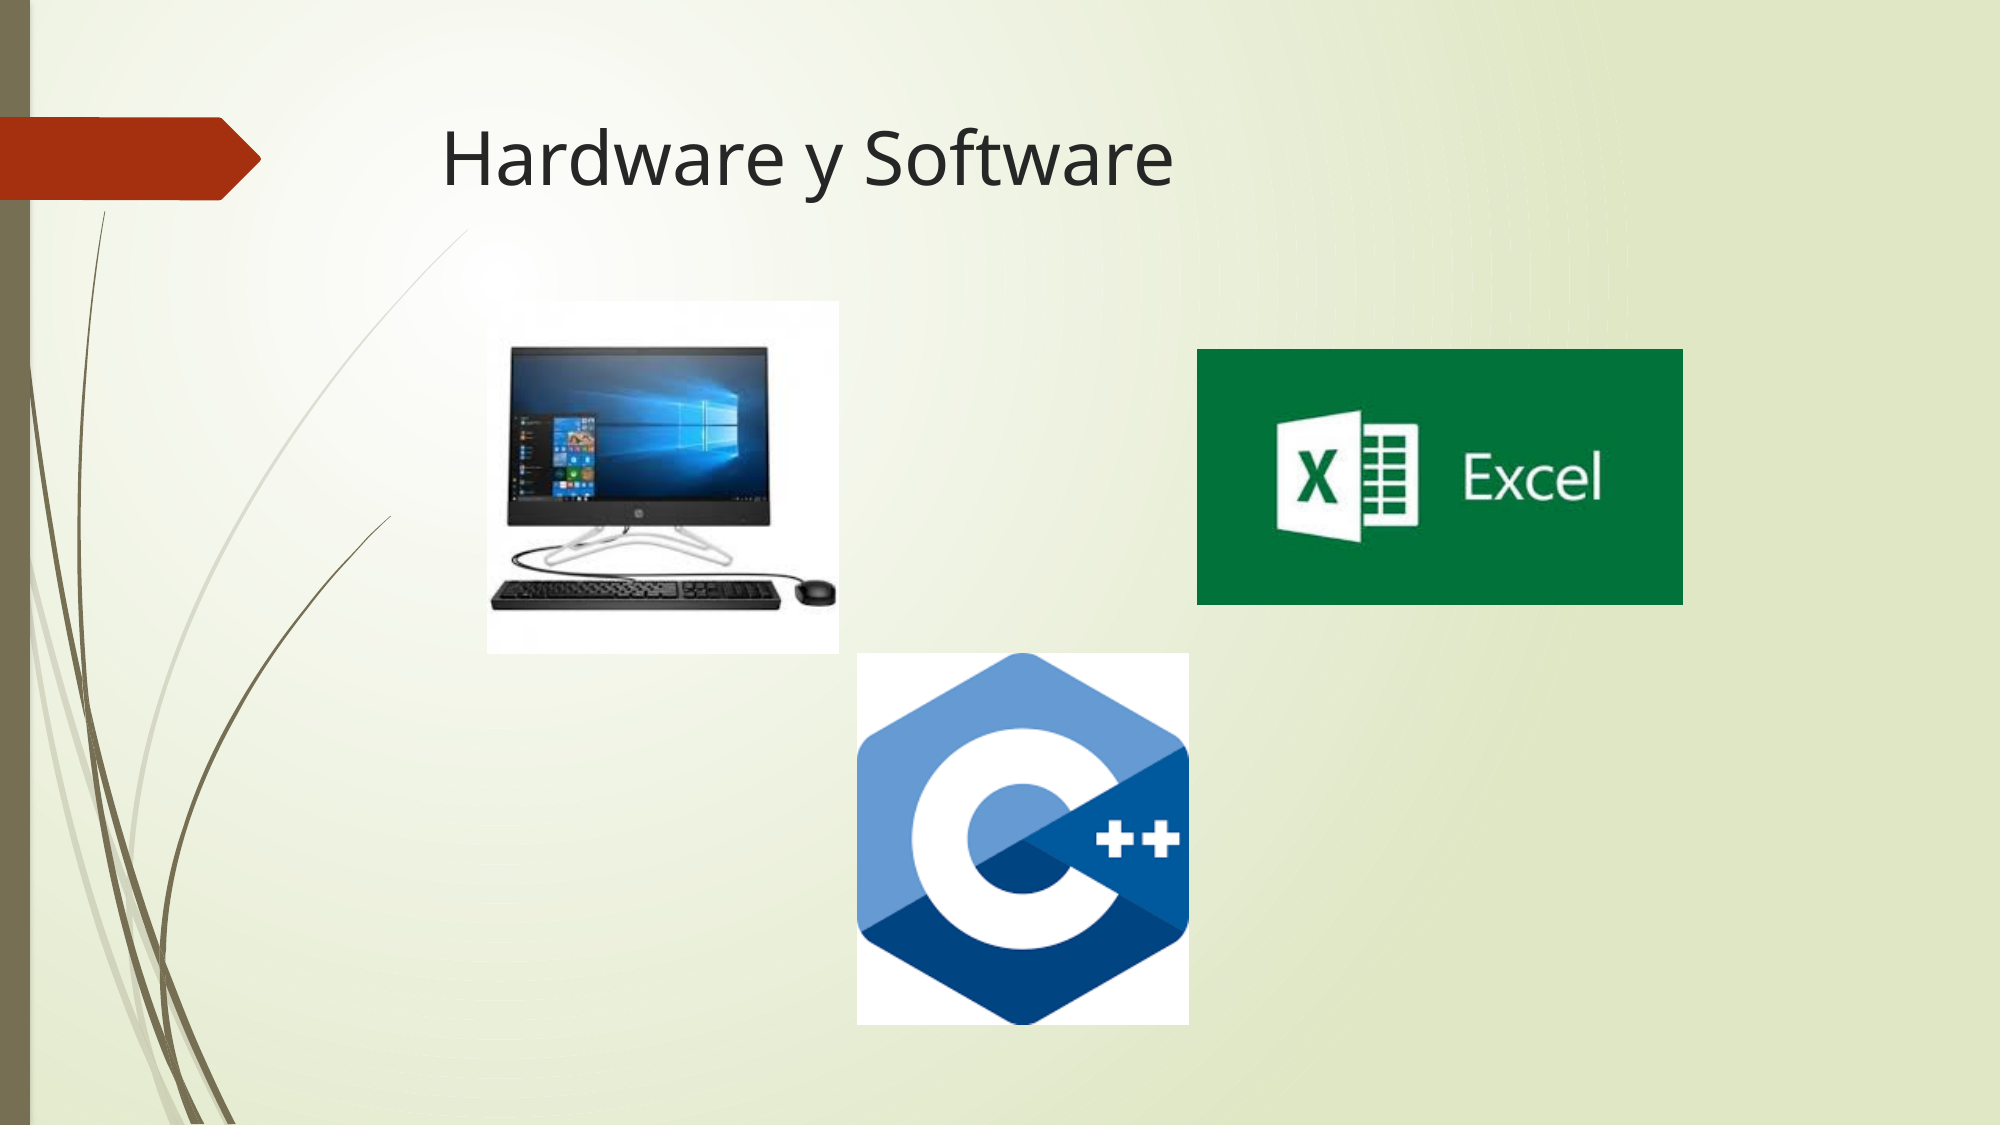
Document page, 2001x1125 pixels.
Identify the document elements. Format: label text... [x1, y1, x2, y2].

picture [487, 301, 840, 654]
picture [857, 652, 1190, 1026]
picture [1197, 349, 1683, 605]
title Hardware y Software [425, 102, 1888, 313]
